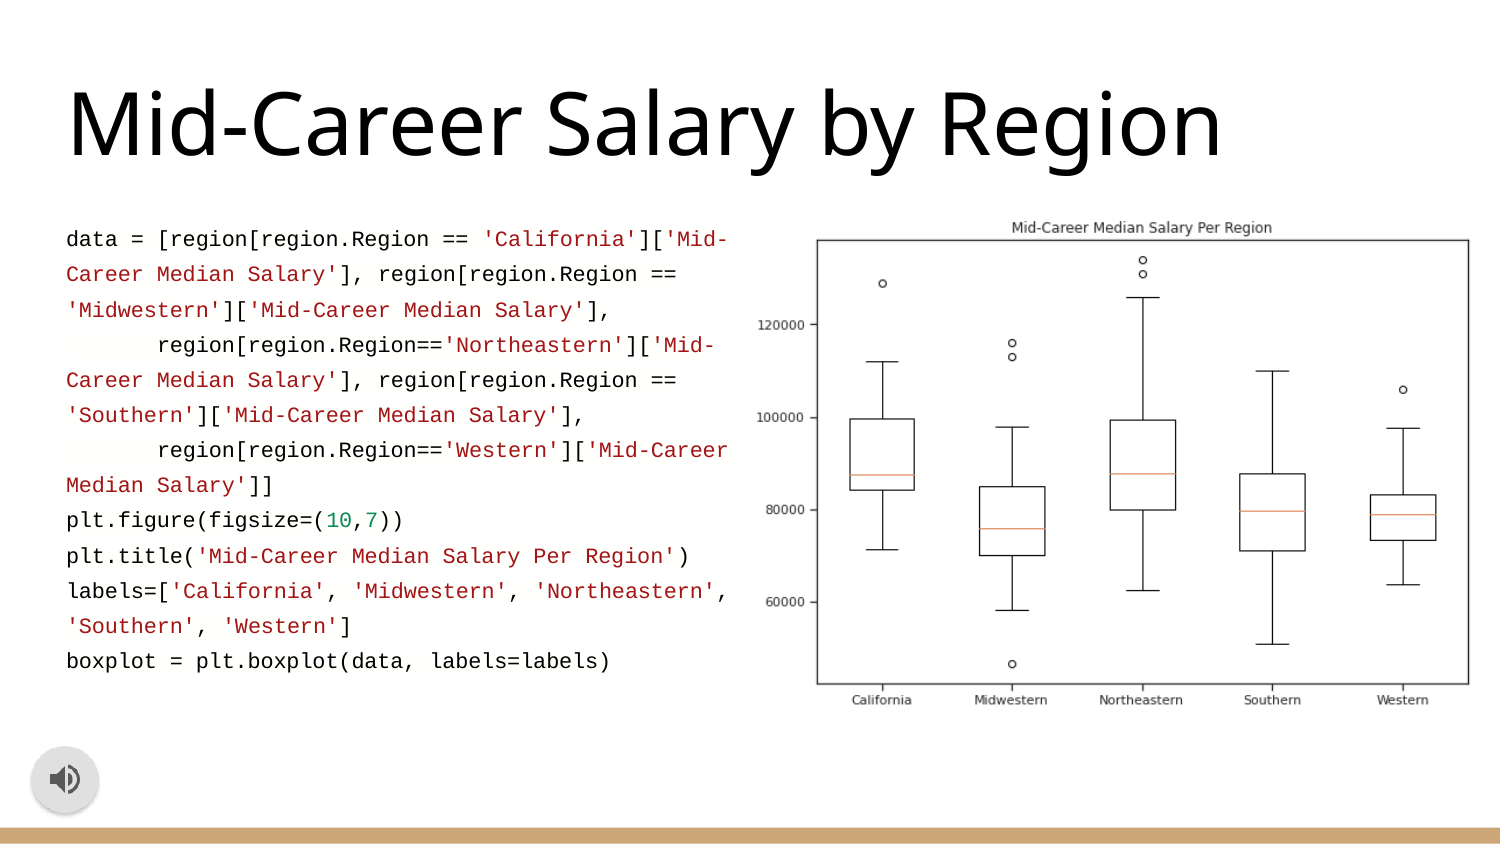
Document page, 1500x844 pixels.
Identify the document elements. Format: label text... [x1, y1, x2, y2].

list data = [region[region.Region == 'California']['Mid-Career Median Salary'], region[region.Region == 'Midwestern']['Mid-Career Median Salary'], region[region.Region=='Northeastern']['Mid-Career Median Salary'], region[region.Region == 'Southern']['Mid-Career Median Salary'], region[region.Region=='Western']['Mid-Career Median Salary']] plt.figure(figsize=(10,7)) plt.title('Mid-Career Median Salary Per Region') labels=['California', 'Midwestern', 'Northeastern', 'Southern', 'Western'] boxplot = plt.boxplot(data, labels=labels) [51, 200, 778, 752]
picture [24, 738, 105, 819]
title Mid-Career Salary by Region [51, 51, 1449, 189]
picture [748, 212, 1476, 715]
